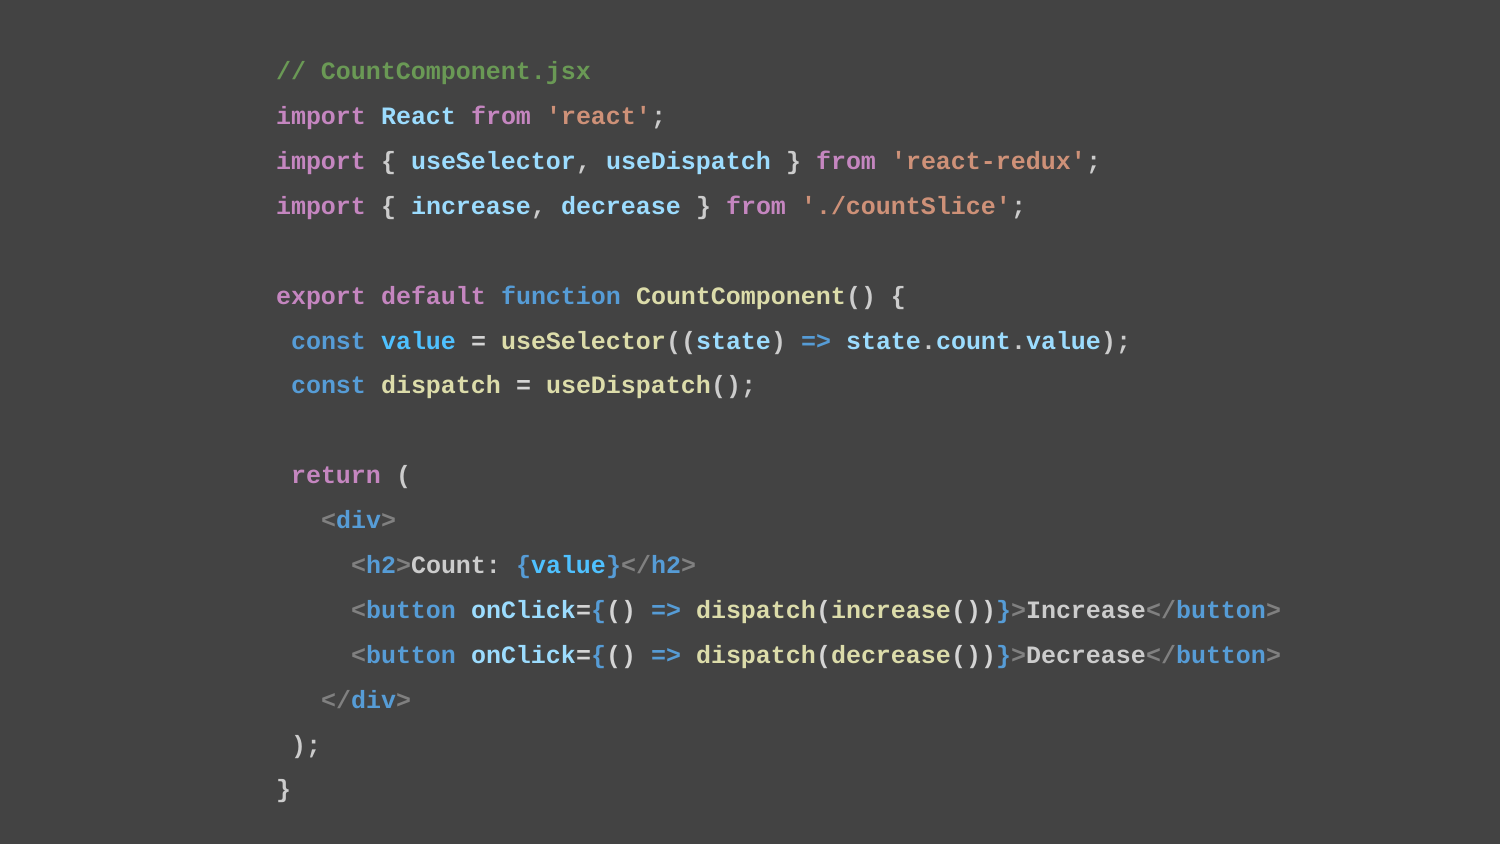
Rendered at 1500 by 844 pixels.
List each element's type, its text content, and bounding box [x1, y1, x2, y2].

text_box // CountComponent.jsx import React from 'react'; import { useSelector, useDispatch } from 'react-redux'; import { increase, decrease } from './countSlice'; export default function CountComponent() { const value = useSelector((state) => state.count.value); const dispatch = useDispatch(); return ( <div> <h2>Count: {value}</h2> <button onClick={() => dispatch(increase())}>Increase</button> <button onClick={() => dispatch(decrease())}>Decrease</button> </div> ); } [261, 24, 1334, 818]
